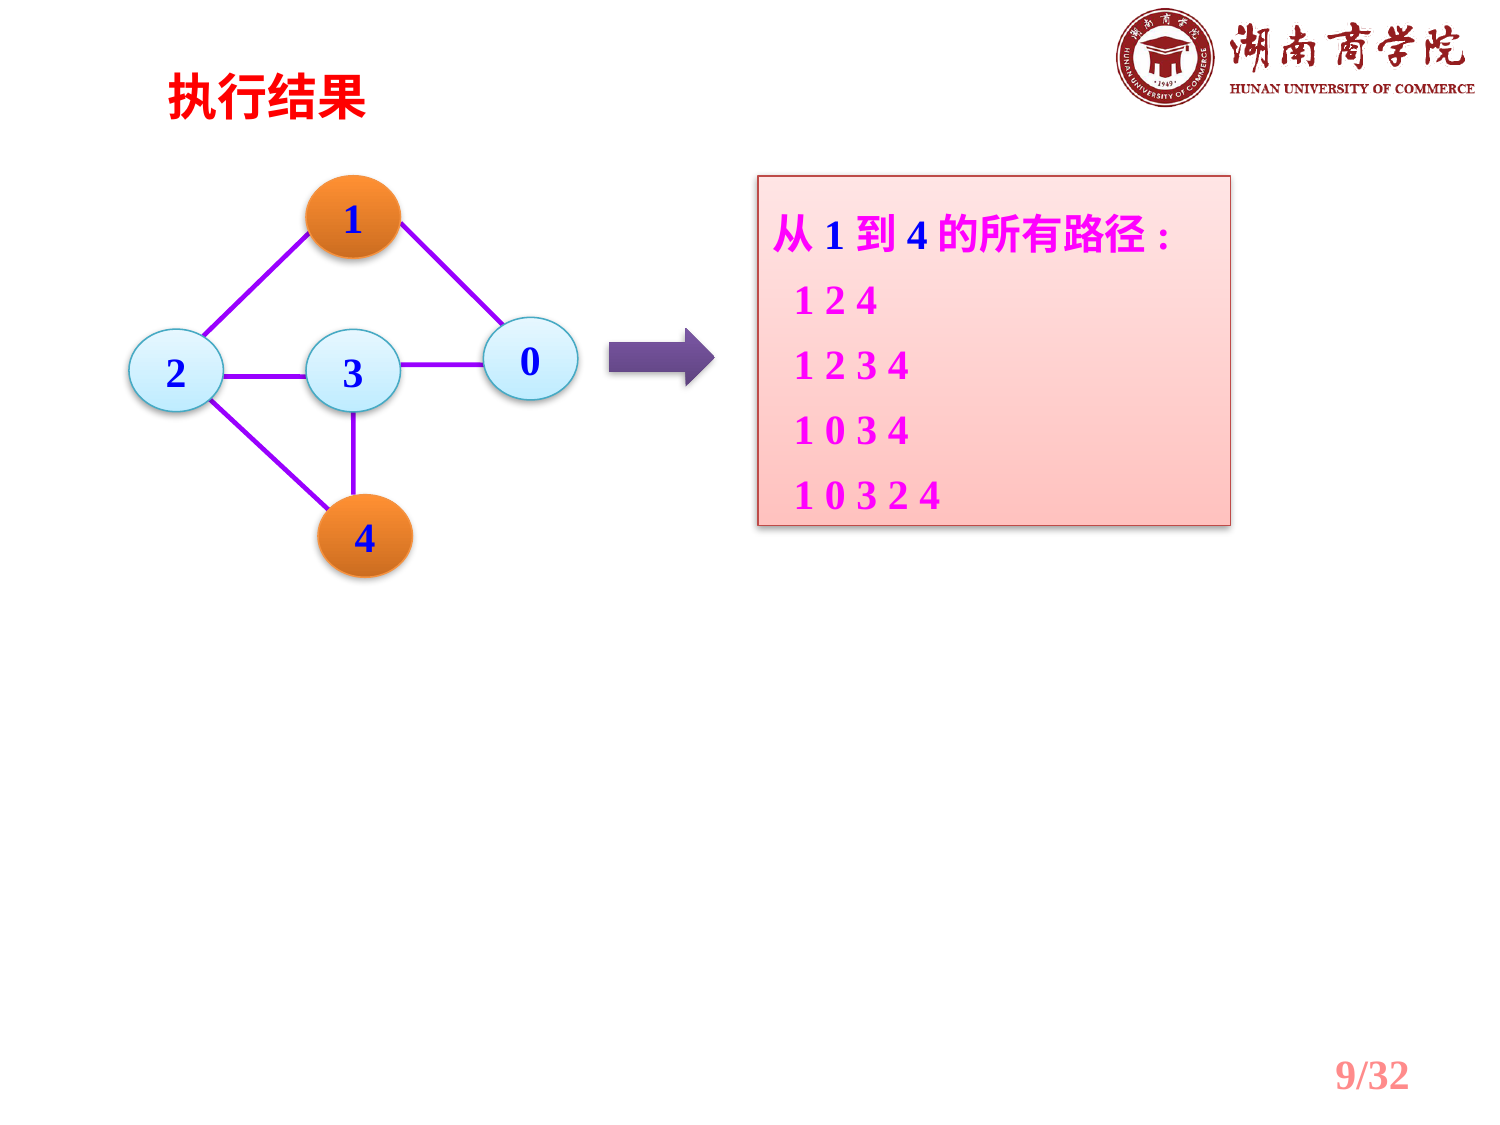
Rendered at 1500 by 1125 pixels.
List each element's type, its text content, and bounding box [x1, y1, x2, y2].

text_box 执行结果 [152, 58, 528, 134]
slide_number 9/32 [1074, 1042, 1425, 1103]
picture [1086, 0, 1500, 113]
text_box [128, 175, 579, 578]
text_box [609, 175, 1231, 530]
